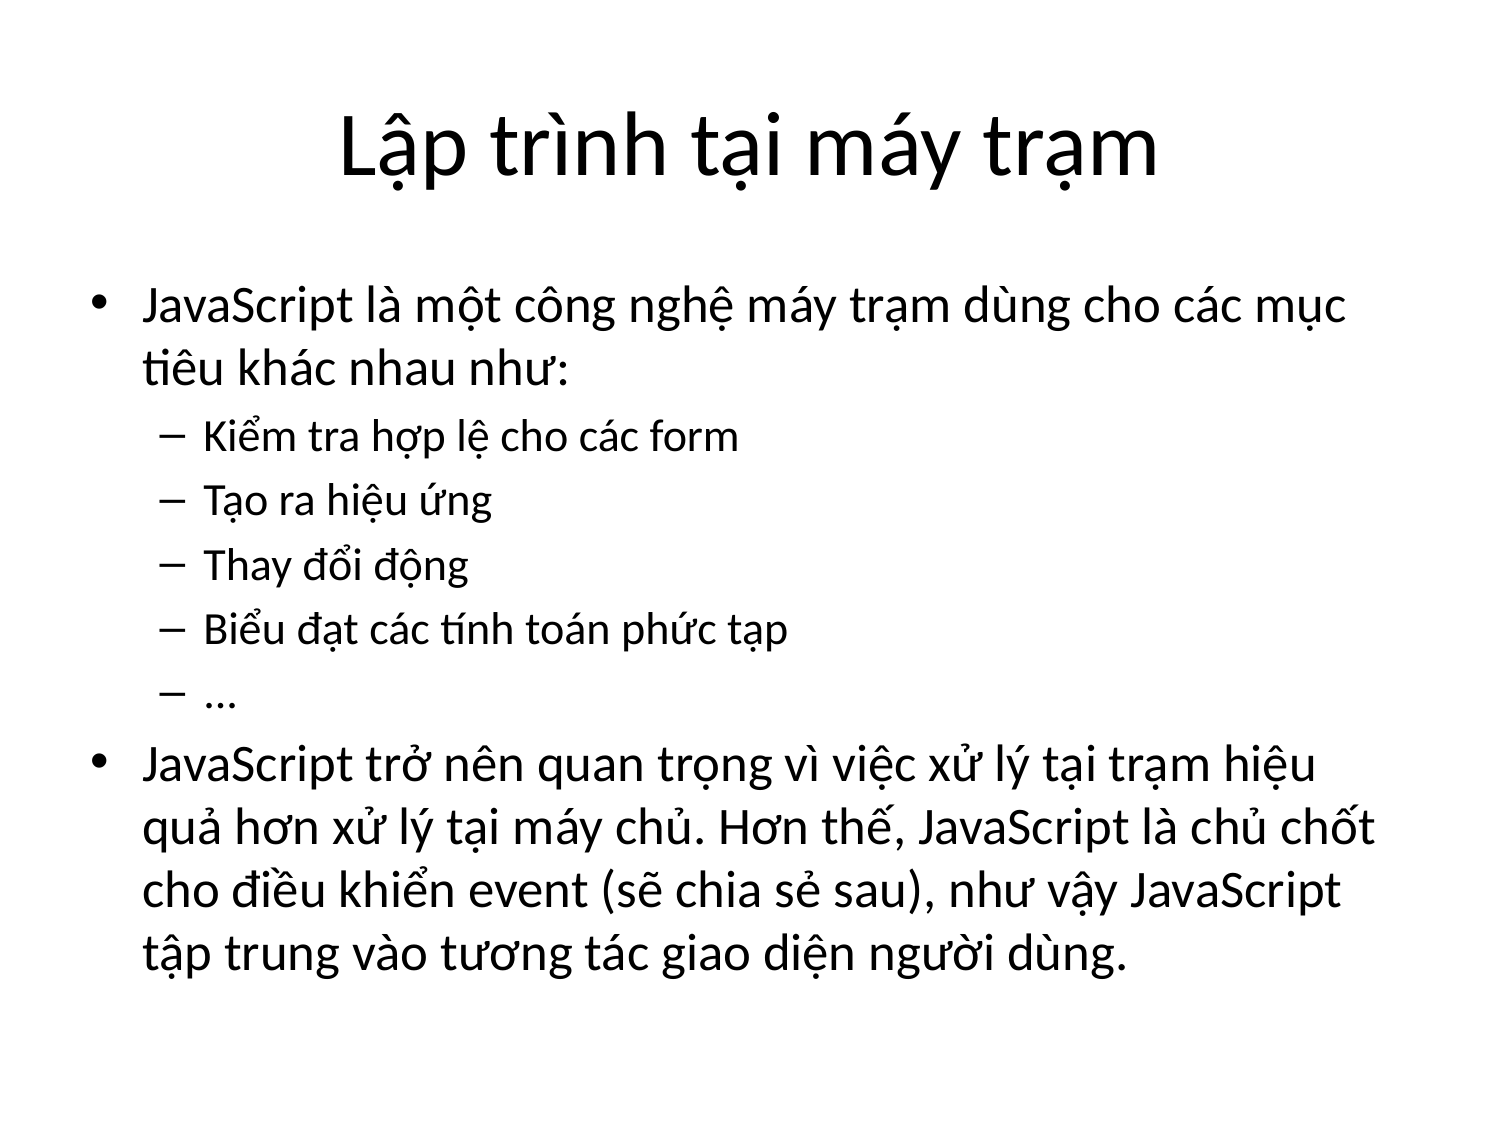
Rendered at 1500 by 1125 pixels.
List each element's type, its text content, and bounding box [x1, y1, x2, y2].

title Lập trình tại máy trạm [75, 45, 1425, 233]
list JavaScript là một công nghệ máy trạm dùng cho các mục tiêu khác nhau như: Kiểm tra hợp lệ cho các form Tạo ra hiệu ứng Thay đổi động Biểu đạt các tính toán phức tạp ... JavaScript trở nên quan trọng vì việc xử lý tại trạm hiệu quả hơn xử lý tại máy chủ. Hơn thế, JavaScript là chủ chốt cho điều khiển event (sẽ chia sẻ sau), như vậy JavaScript tập trung vào tương tác giao diện người dùng. [75, 262, 1425, 1005]
